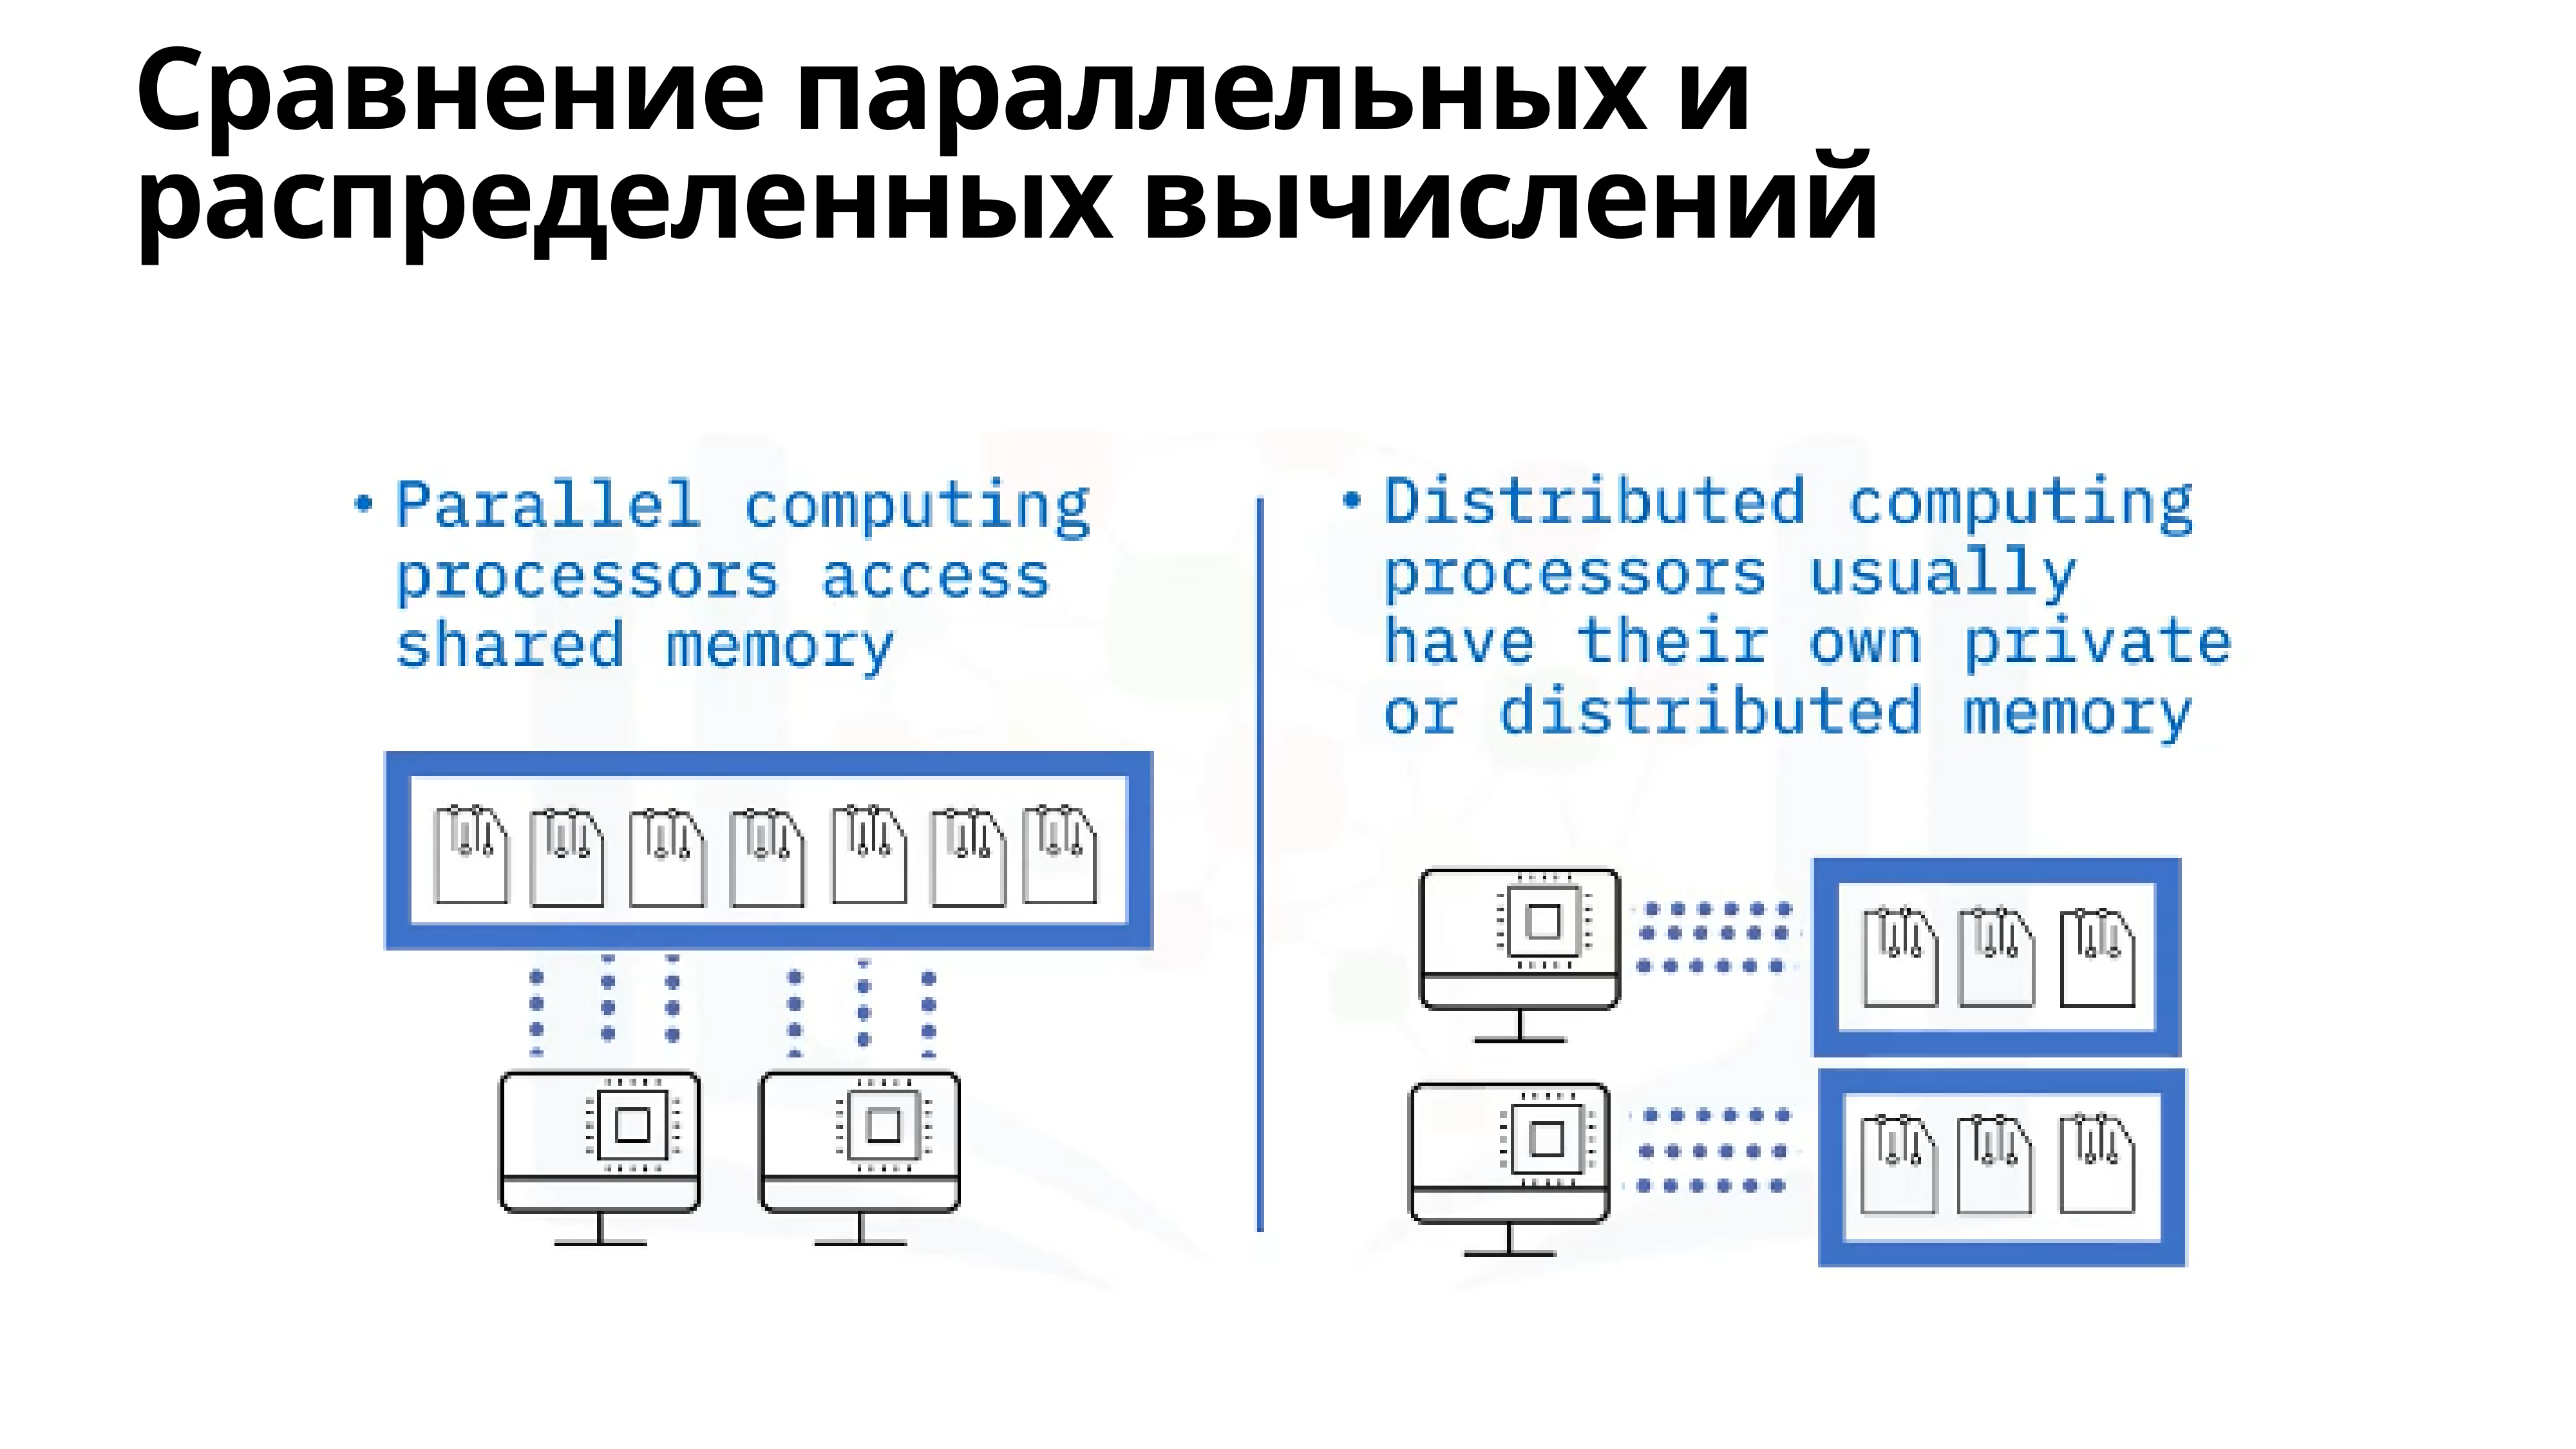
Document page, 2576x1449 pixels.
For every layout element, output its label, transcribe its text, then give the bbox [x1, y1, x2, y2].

title Сравнение параллельных и распределенных вычислений [127, 15, 2449, 266]
picture [298, 431, 2278, 1296]
